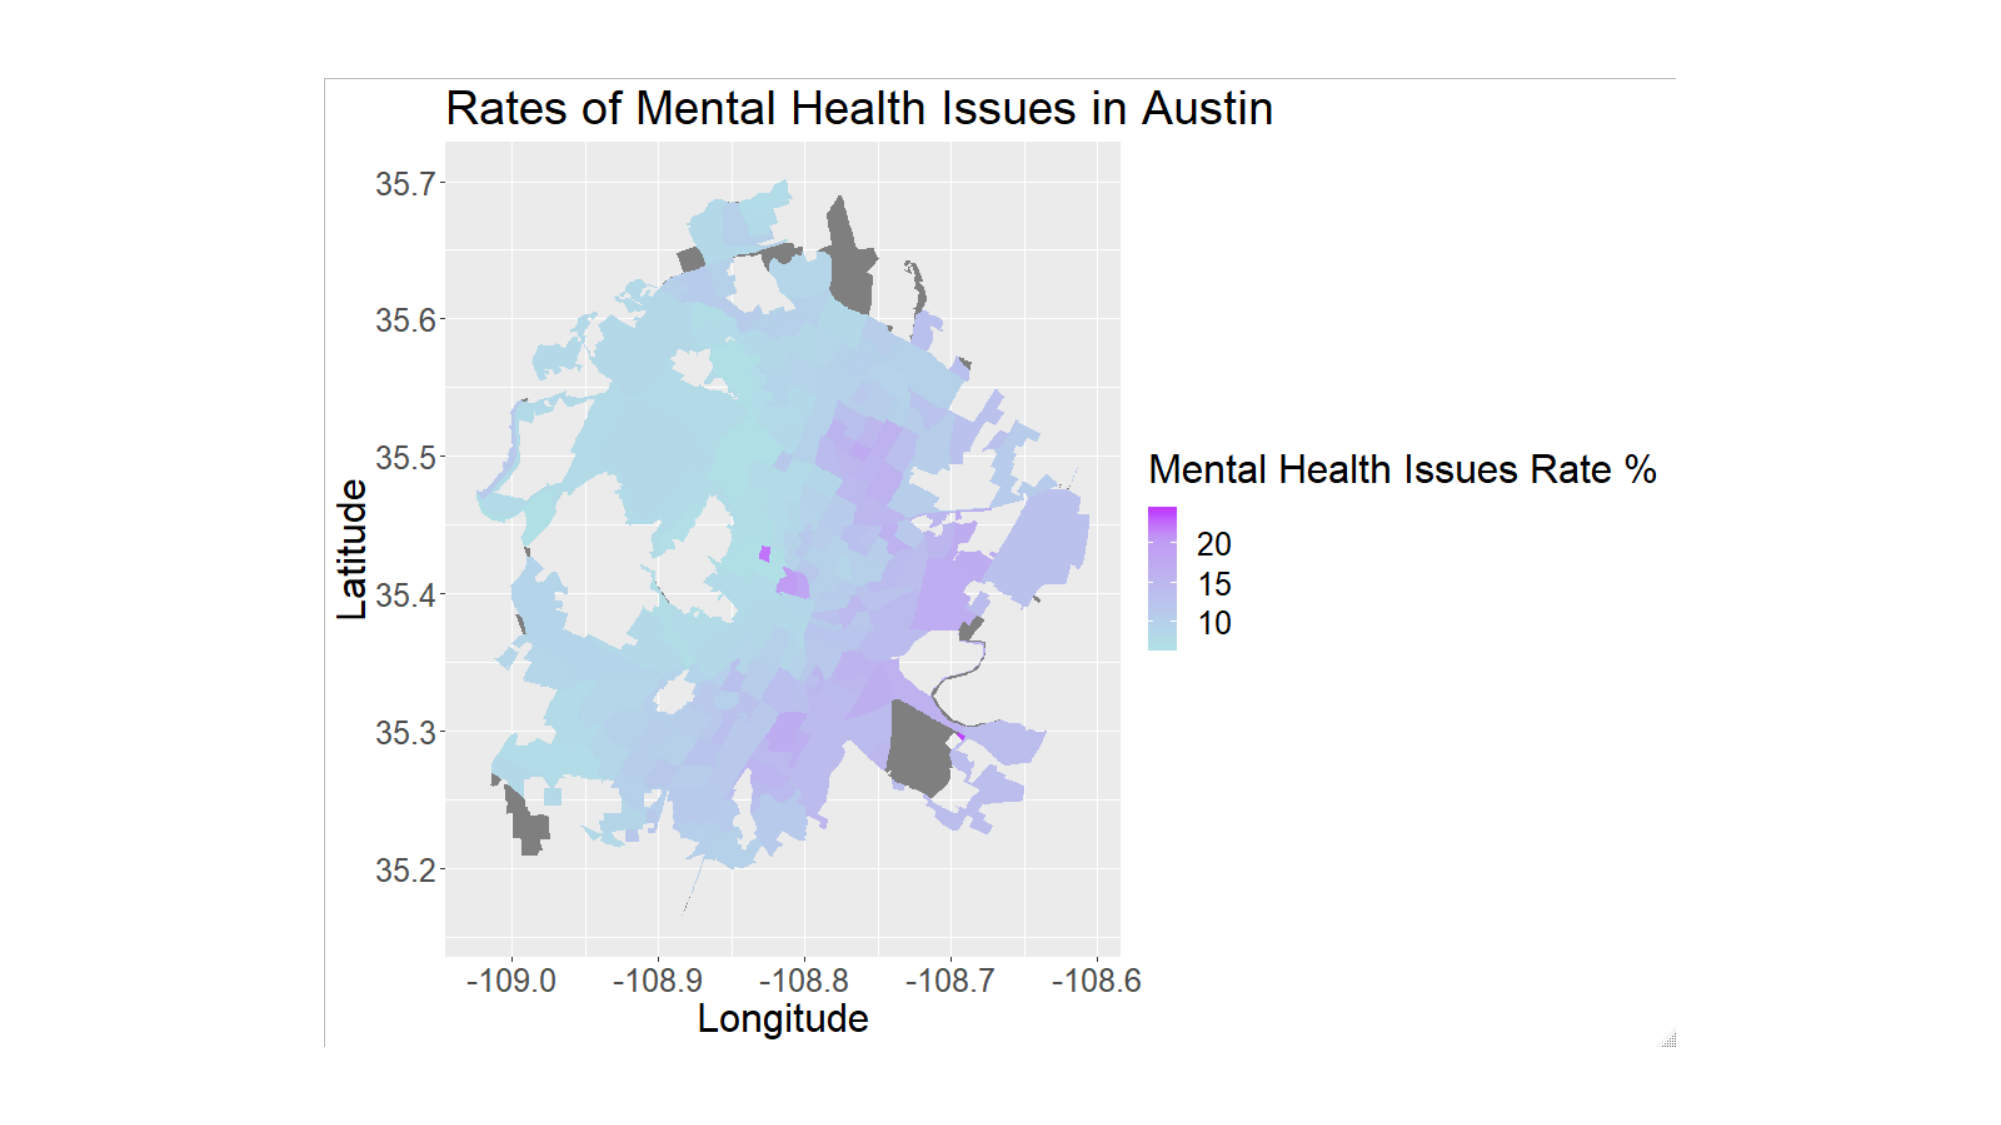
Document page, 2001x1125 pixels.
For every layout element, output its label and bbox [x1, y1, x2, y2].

picture [324, 77, 1676, 1047]
